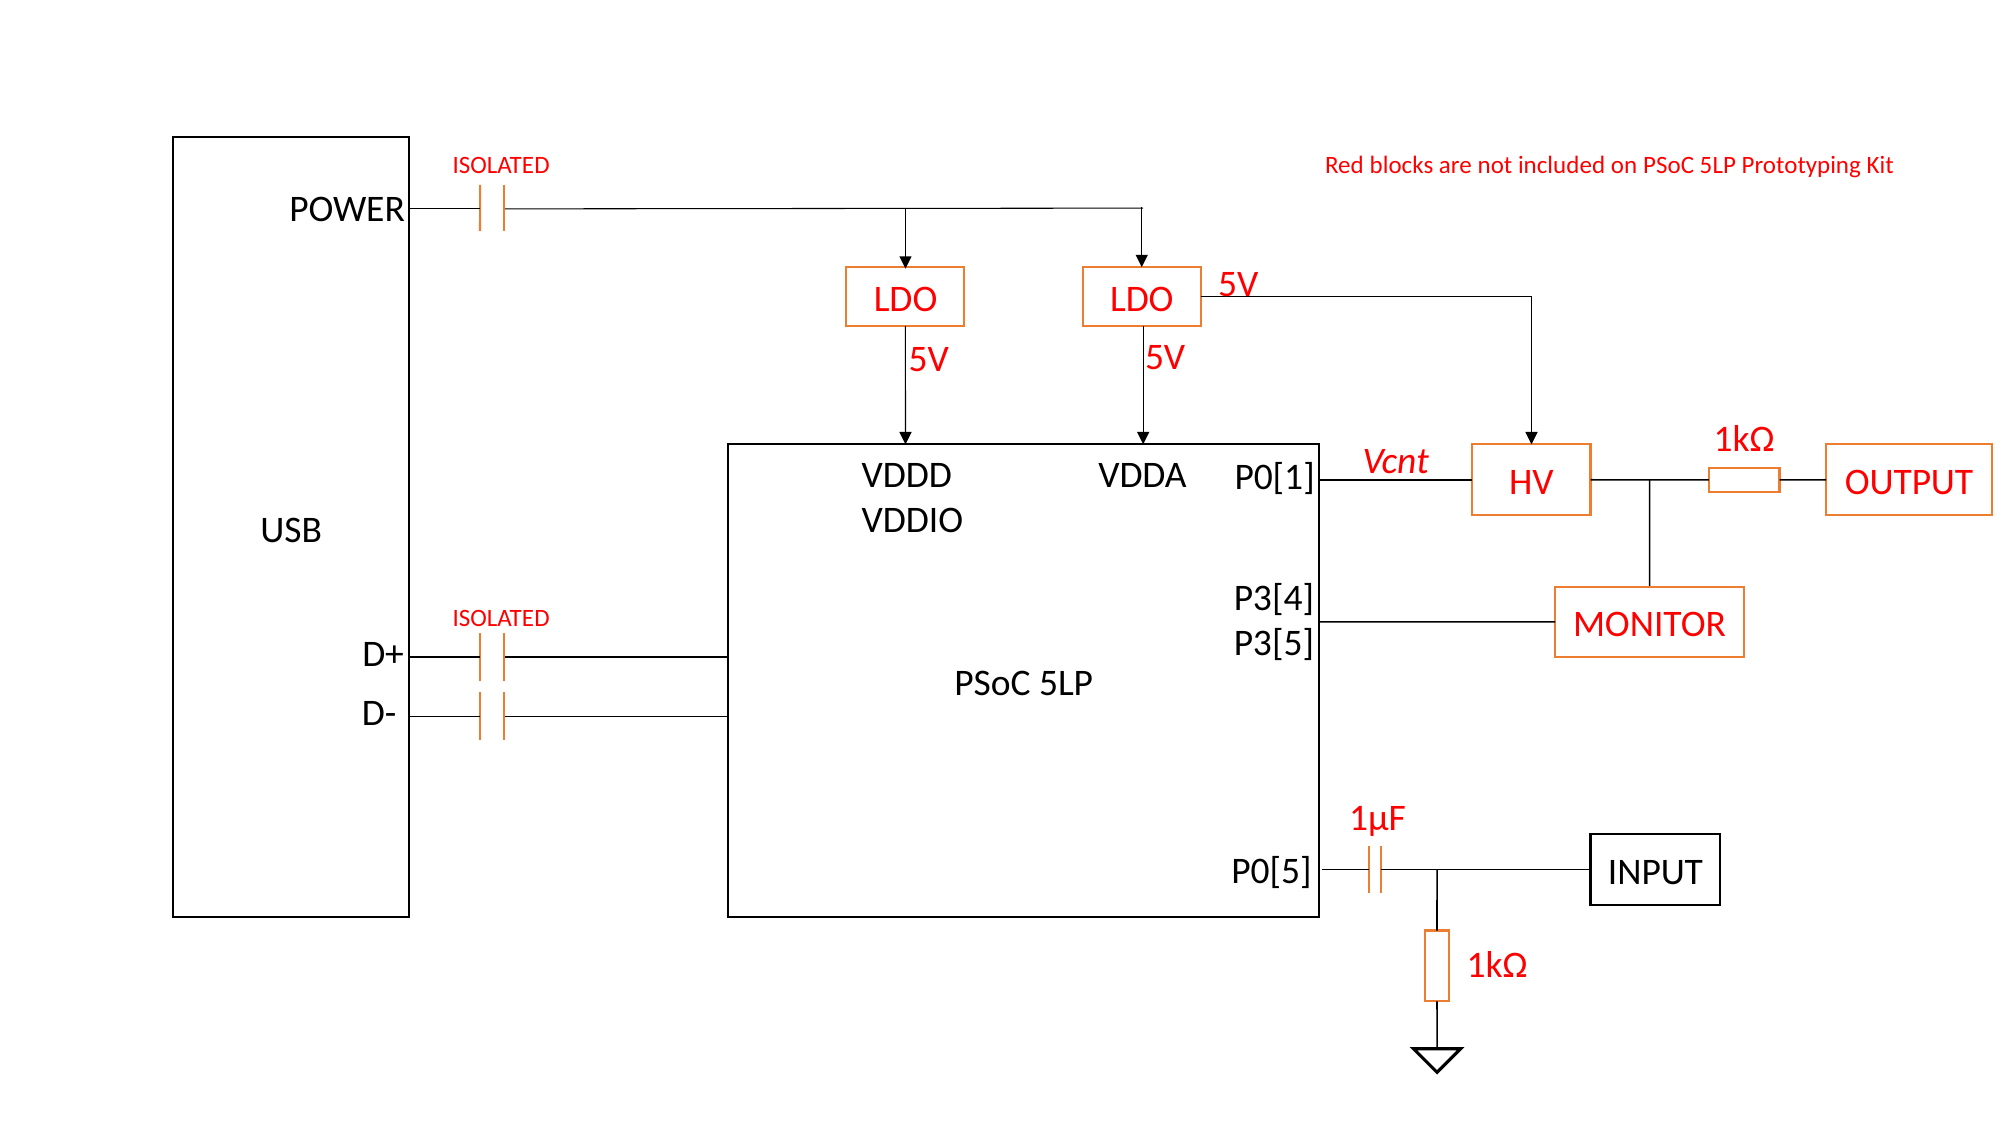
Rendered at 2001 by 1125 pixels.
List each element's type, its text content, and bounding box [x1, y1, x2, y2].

text_box POWER [274, 176, 420, 237]
text_box Vcnt [1347, 480, 1444, 489]
text_box Red blocks are not included on PSoC 5LP Prototyping Kit [1309, 141, 1911, 187]
text_box 1kΩ [1698, 406, 1790, 467]
text_box LDO [1082, 266, 1202, 327]
text_box [1410, 1047, 1464, 1074]
text_box 5V [906, 326, 964, 387]
text_box VDDA [1083, 442, 1202, 503]
text_box [1424, 929, 1450, 1002]
text_box 5V [1203, 251, 1274, 296]
text_box 1kΩ [1451, 932, 1543, 992]
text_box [1368, 845, 1381, 894]
text_box [1708, 467, 1781, 493]
text_box P3[4] P3[5] [1218, 565, 1329, 671]
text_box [1200, 296, 1532, 445]
text_box 1μF [1334, 785, 1421, 846]
text_box USB [172, 136, 410, 918]
text_box P0[1] [1219, 445, 1330, 505]
text_box ISOLATED [437, 140, 566, 186]
text_box P0[5] [1216, 838, 1327, 899]
text_box ISOLATED [437, 593, 566, 639]
text_box LDO [845, 266, 965, 327]
text_box D+ [347, 621, 419, 682]
text_box D- [347, 680, 418, 741]
text_box VDDD VDDIO [846, 442, 979, 548]
text_box 5V [1130, 324, 1200, 384]
text_box PSoC 5LP [727, 443, 1320, 918]
text_box INPUT [1589, 833, 1721, 906]
text_box HV [1471, 443, 1592, 516]
text_box 5V [893, 326, 905, 387]
text_box Vcnt [1347, 445, 1444, 479]
text_box OUTPUT [1825, 443, 1993, 516]
text_box MONITOR [1554, 586, 1745, 658]
